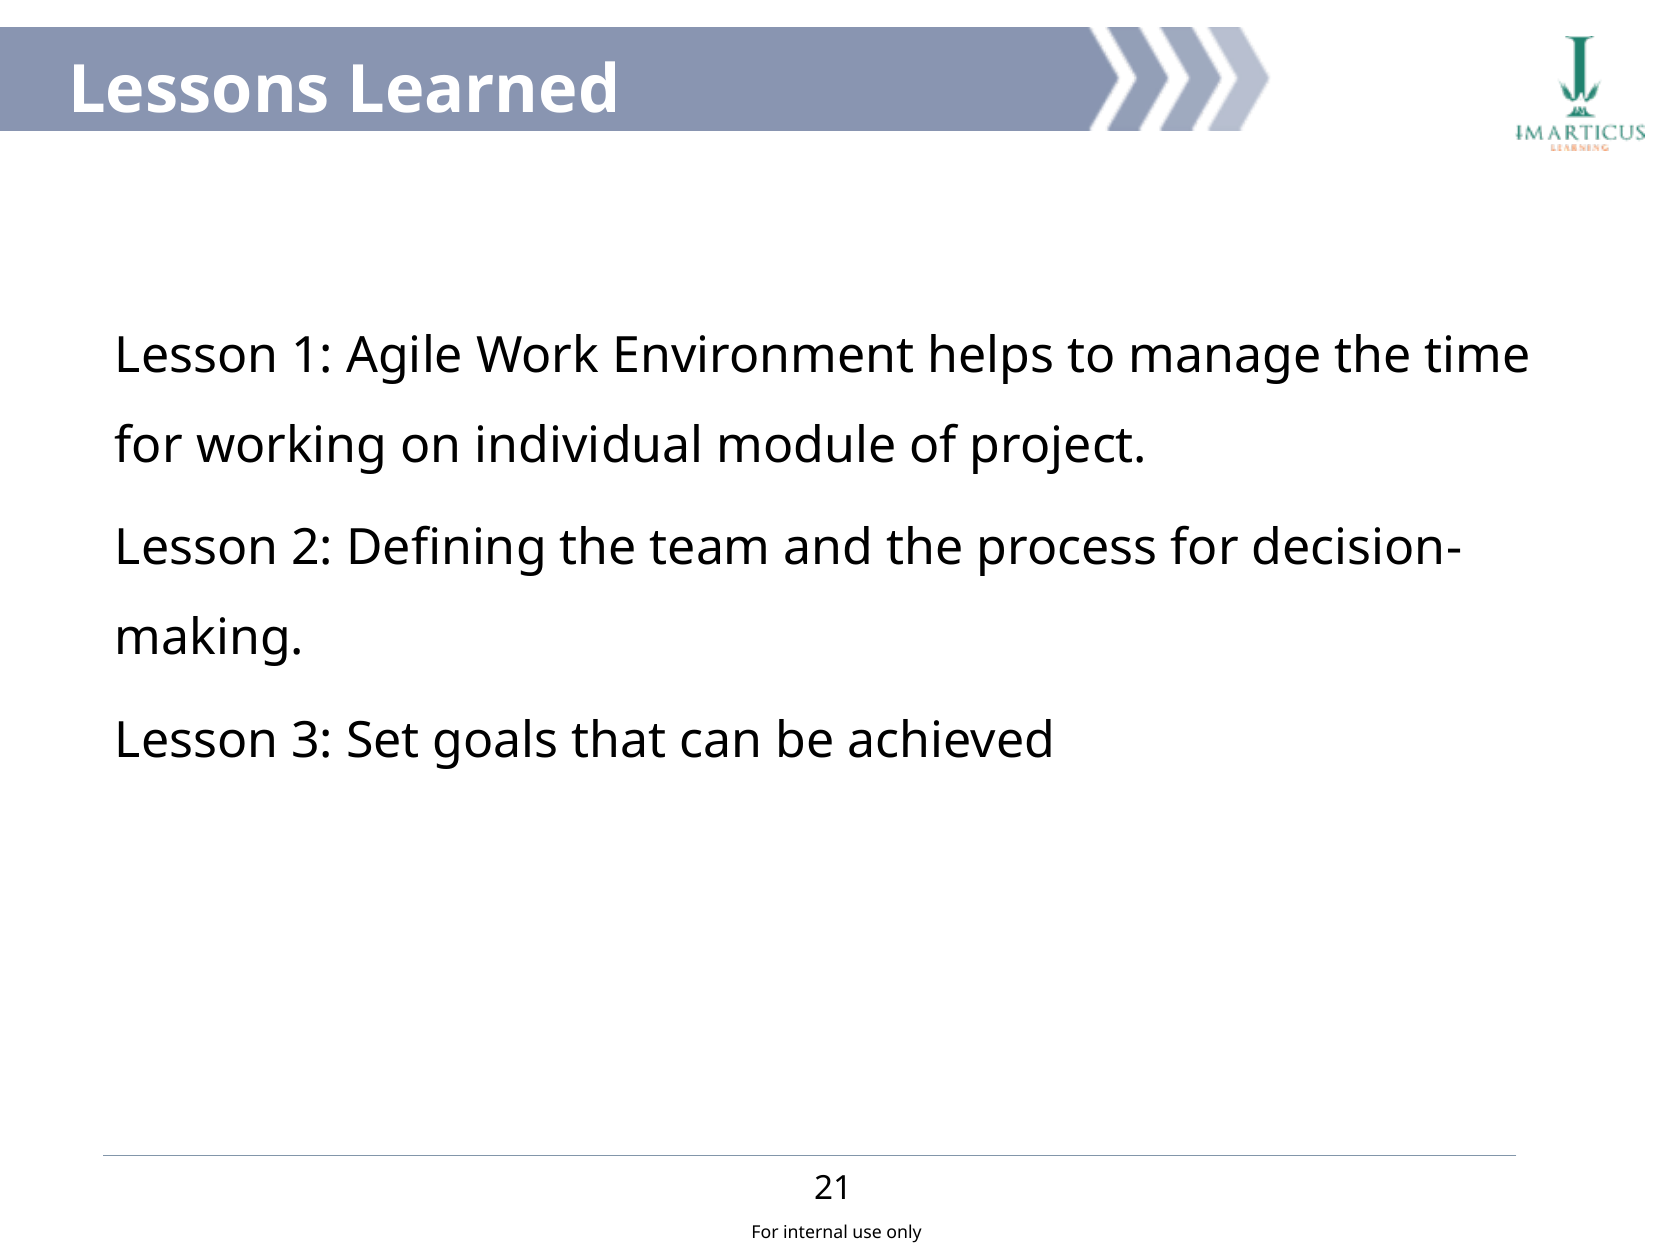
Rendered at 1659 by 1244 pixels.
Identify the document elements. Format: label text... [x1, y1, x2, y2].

text_box Lessons Learned [53, 38, 1312, 113]
subtitle Lesson 1: Agile Work Environment helps to manage the time for working on individual module of project. Lesson 2: Defining the team and the process for decision-making. Lesson 3: Set goals that can be achieved [114, 234, 1578, 889]
picture [1515, 36, 1645, 151]
